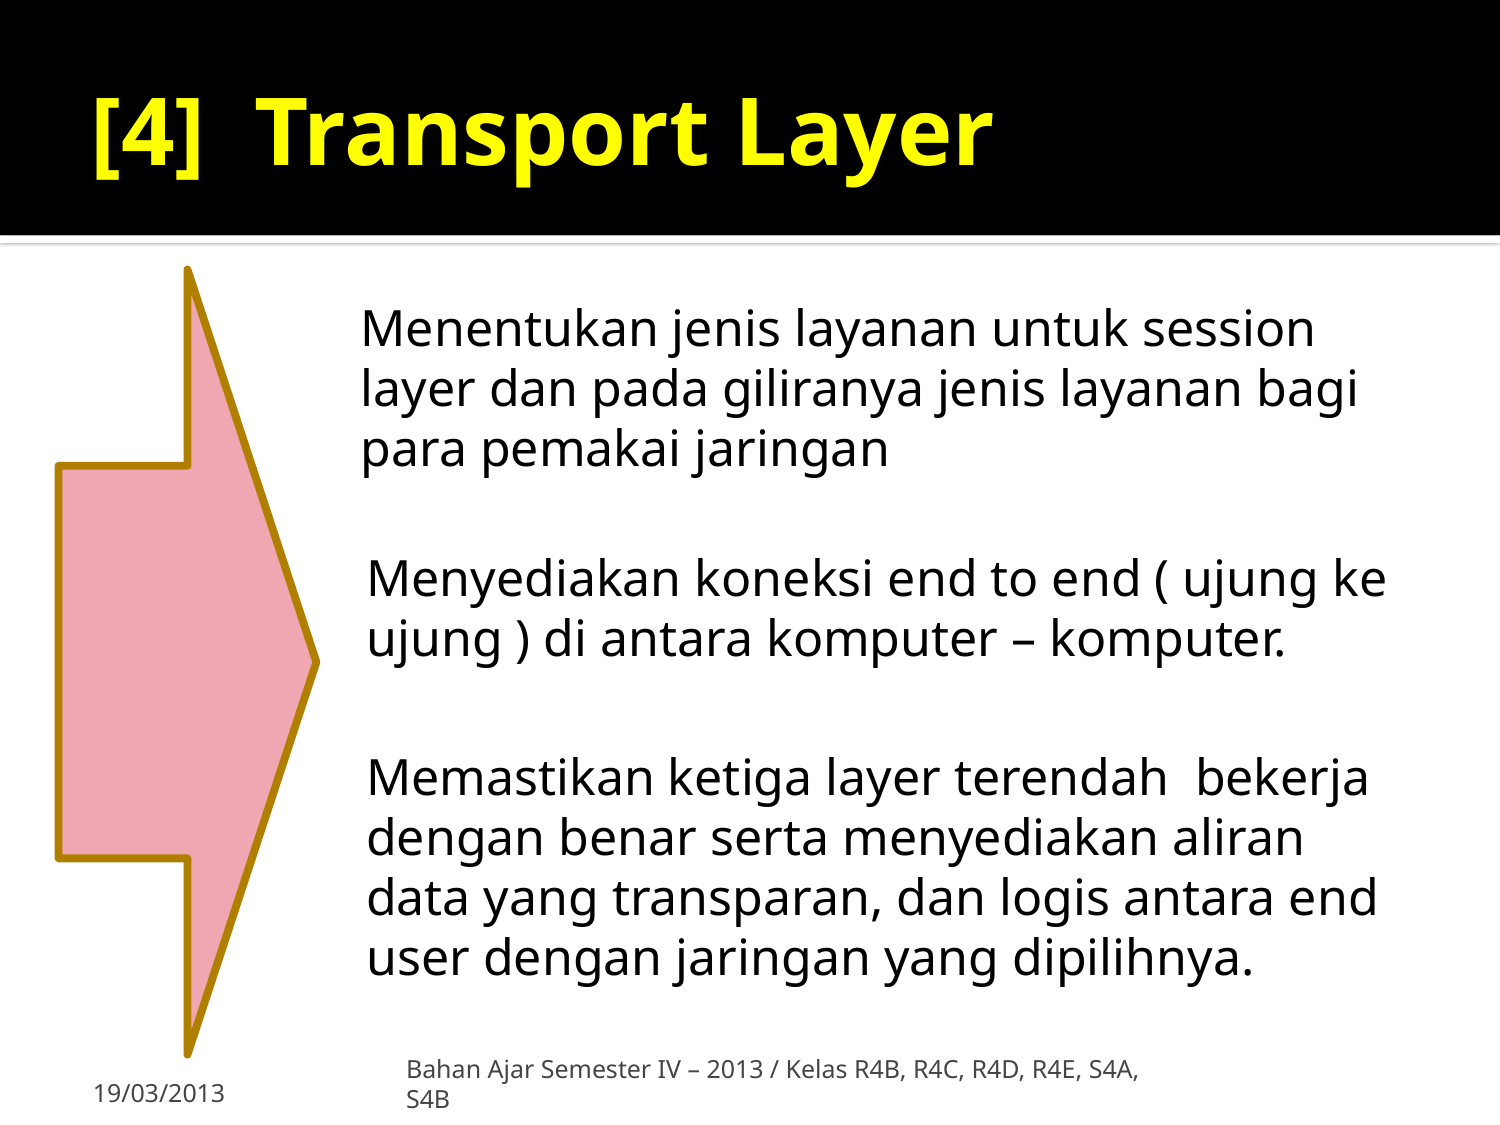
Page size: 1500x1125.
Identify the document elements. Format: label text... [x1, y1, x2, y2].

text_box Memastikan ketiga layer terendah bekerja dengan benar serta menyediakan aliran data yang transparan, dan logis antara end user dengan jaringan yang dipilihnya. [351, 738, 1430, 1014]
title [4] Transport Layer [75, 25, 1425, 231]
list Menentukan jenis layanan untuk session layer dan pada giliranya jenis layanan bagi para pemakai jaringan [351, 281, 1430, 539]
text_box Menyediakan koneksi end to end ( ujung ke ujung ) di antara komputer – komputer. [351, 539, 1430, 715]
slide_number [75, 1062, 398, 1108]
footer Bahan Ajar Semester IV – 2013 / Kelas R4B, R4C, R4D, R4E, S4A, S4B [398, 1053, 1199, 1114]
text_box [54, 265, 321, 1059]
